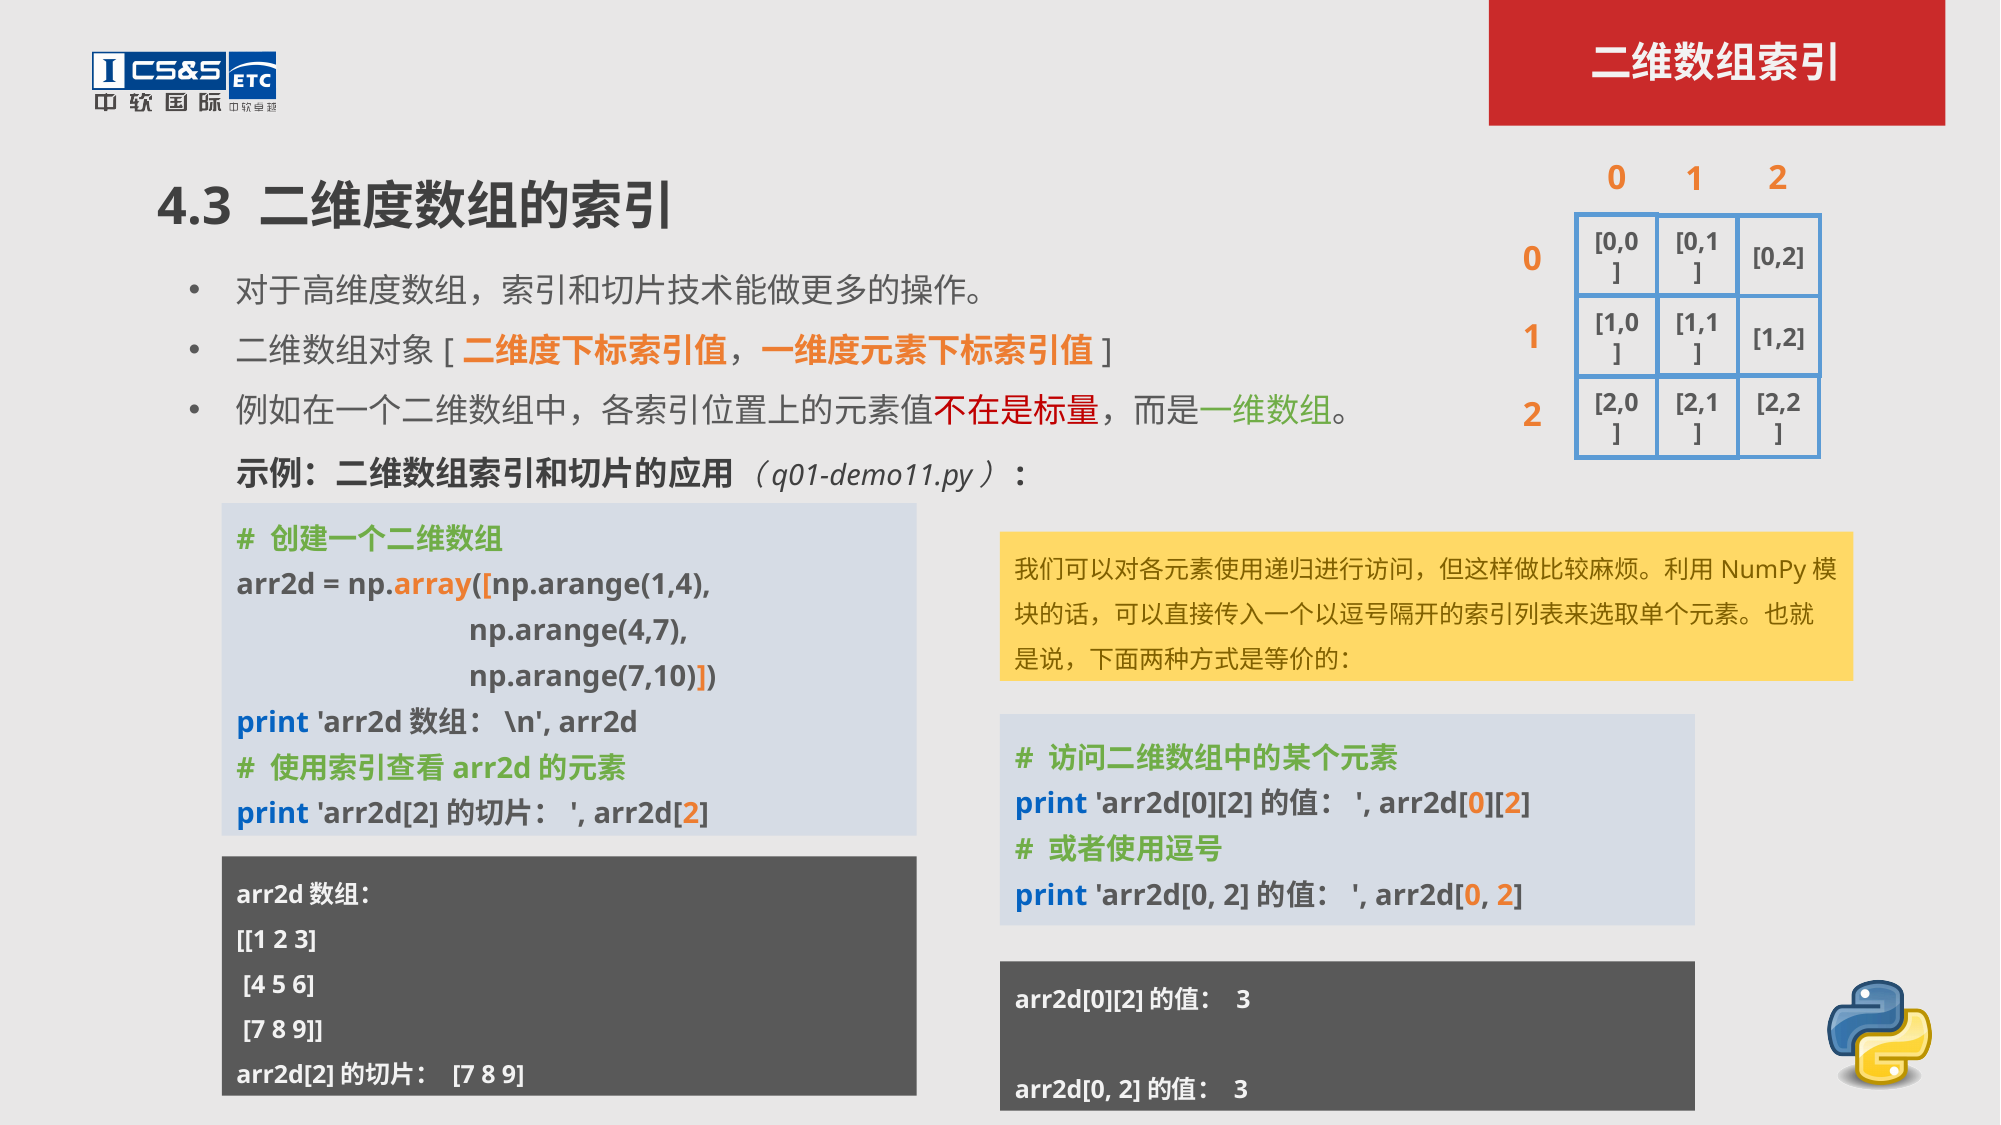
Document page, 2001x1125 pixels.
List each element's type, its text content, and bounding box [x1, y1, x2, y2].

text_box [1,1] [1656, 294, 1739, 375]
picture [1820, 977, 1939, 1095]
text_box 4.3 二维度数组的索引 [143, 165, 690, 243]
text_box [1,2] [1737, 295, 1821, 377]
text_box arr2d[0][2]的值： 3 arr2d[0, 2]的值： 3 [1000, 961, 1695, 1111]
text_box 2 [1508, 385, 1557, 441]
text_box [2,2] [1737, 375, 1820, 458]
text_box 1 [1508, 307, 1557, 363]
text_box # 访问二维数组中的某个元素 print 'arr2d[0][2]的值：', arr2d[0][2] # 或者使用逗号 print 'arr2d[0, 2]的值：', arr2d[0, 2] [999, 714, 1695, 926]
text_box [1,0] [1576, 295, 1656, 375]
text_box 1 [1670, 149, 1720, 205]
text_box 对于高维度数组，索引和切片技术能做更多的操作。 二维数组对象[二维度下标索引值，一维度元素下标索引值] 例如在一个二维数组中，各索引位置上的元素值不在是标量，而是一维数组。 [173, 242, 1372, 437]
text_box 2 [1753, 148, 1803, 204]
text_box [0,0] [1575, 214, 1656, 297]
text_box 0 [1592, 148, 1642, 204]
text_box [0,2] [1736, 214, 1821, 295]
text_box 示例：二维数组索引和切片的应用（q01-demo11.py）: [221, 424, 1188, 500]
text_box arr2d数组： [[1 2 3] [4 5 6] [7 8 9]] arr2d[2]的切片： [7 8 9] [221, 856, 917, 1096]
text_box [0,1] [1656, 214, 1736, 294]
text_box 我们可以对各元素使用递归进行访问，但这样做比较麻烦。利用NumPy模块的话，可以直接传入一个以逗号隔开的索引列表来选取单个元素。也就是说，下面两种方式是等价的： [999, 531, 1854, 681]
text_box [2,1] [1656, 375, 1739, 459]
text_box [2,0] [1575, 375, 1656, 458]
picture [90, 49, 278, 114]
text_box 二维数组索引 [1490, 34, 1941, 98]
text_box # 创建一个二维数组 arr2d = np.array([np.arange(1,4), np.arange(4,7), np.arange(7,10)]) print 'arr2d数组：\n', arr2d # 使用索引查看arr2d的元素 print 'arr2d[2]的切片：', arr2d[2] [221, 503, 917, 836]
text_box 0 [1508, 229, 1557, 284]
